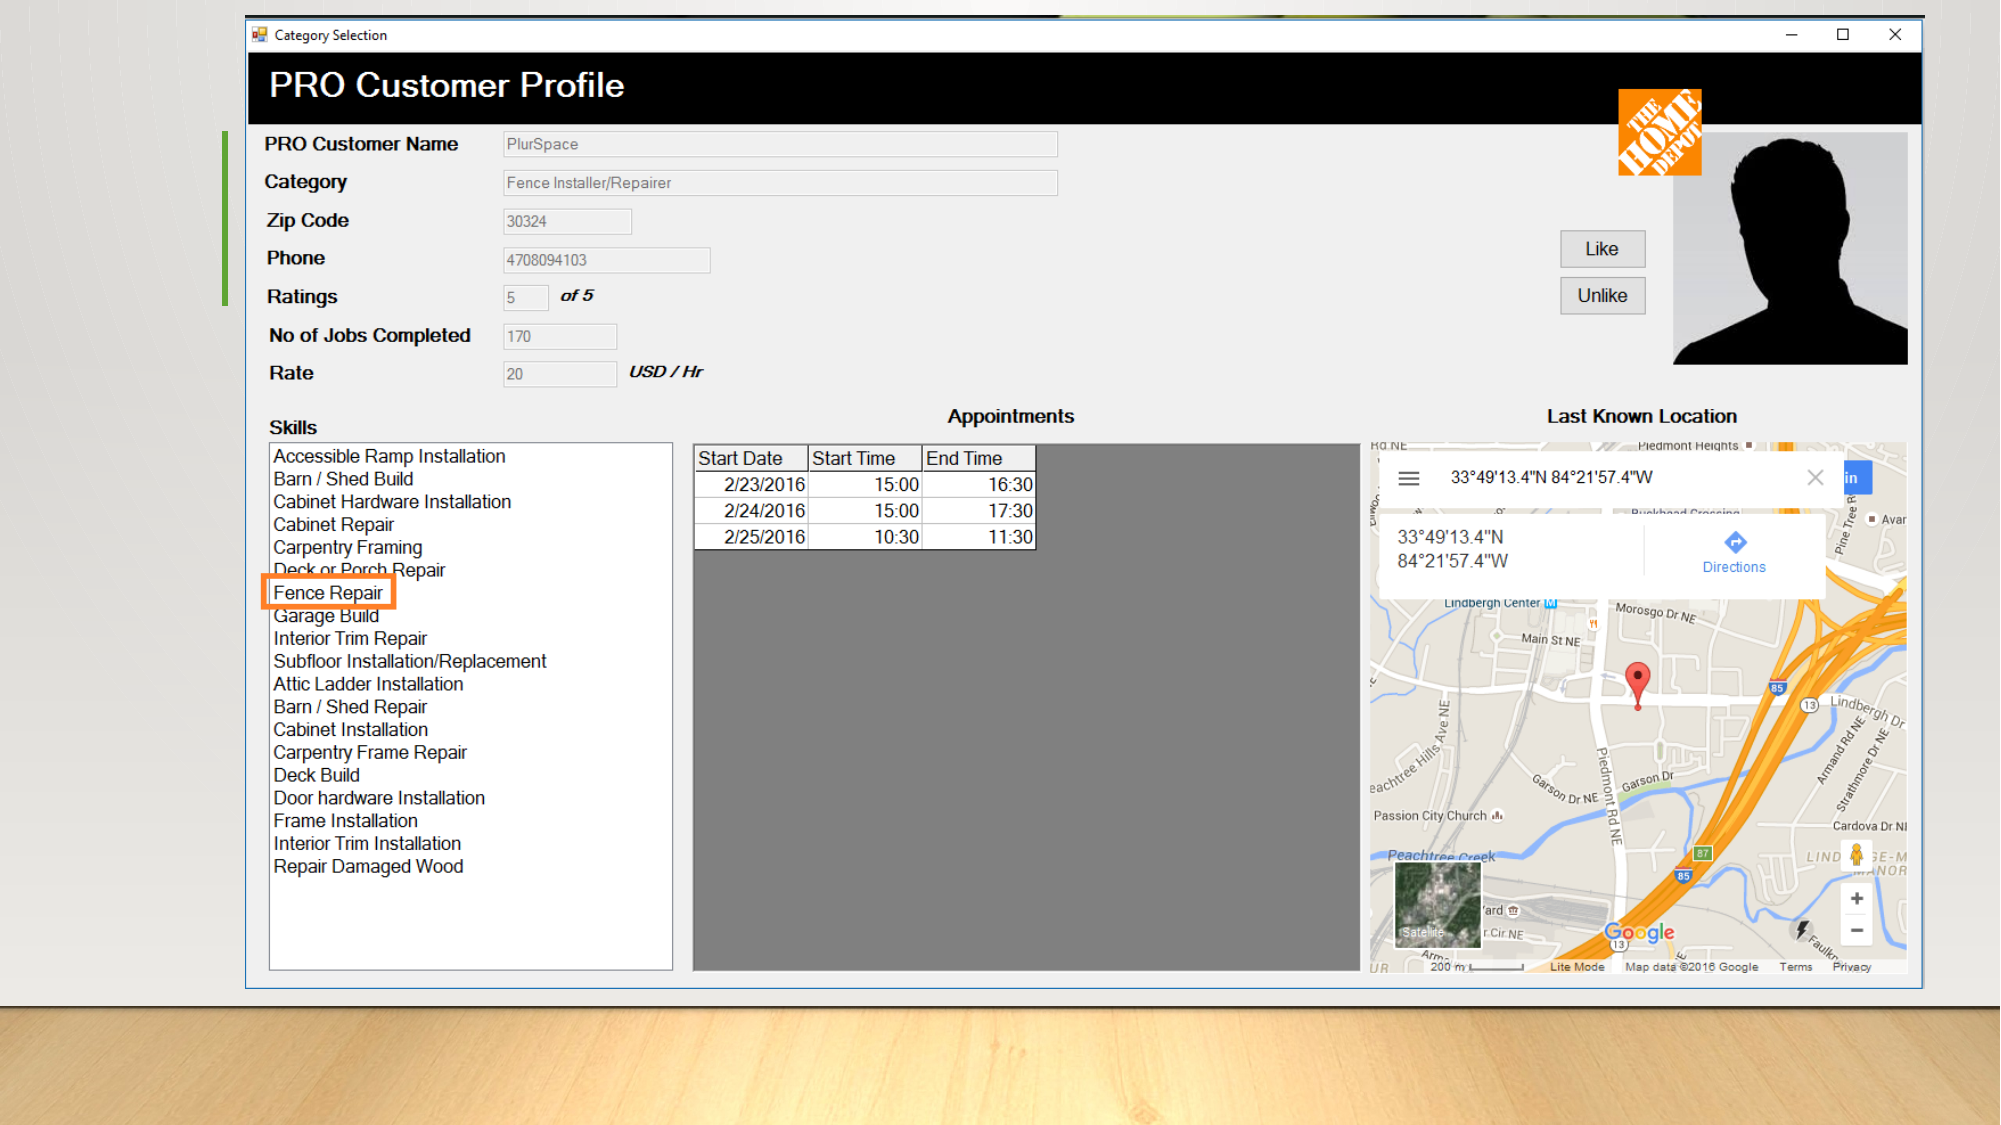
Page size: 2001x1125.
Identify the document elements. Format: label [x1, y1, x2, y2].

list [245, 15, 1925, 989]
picture [0, 1006, 2000, 1125]
